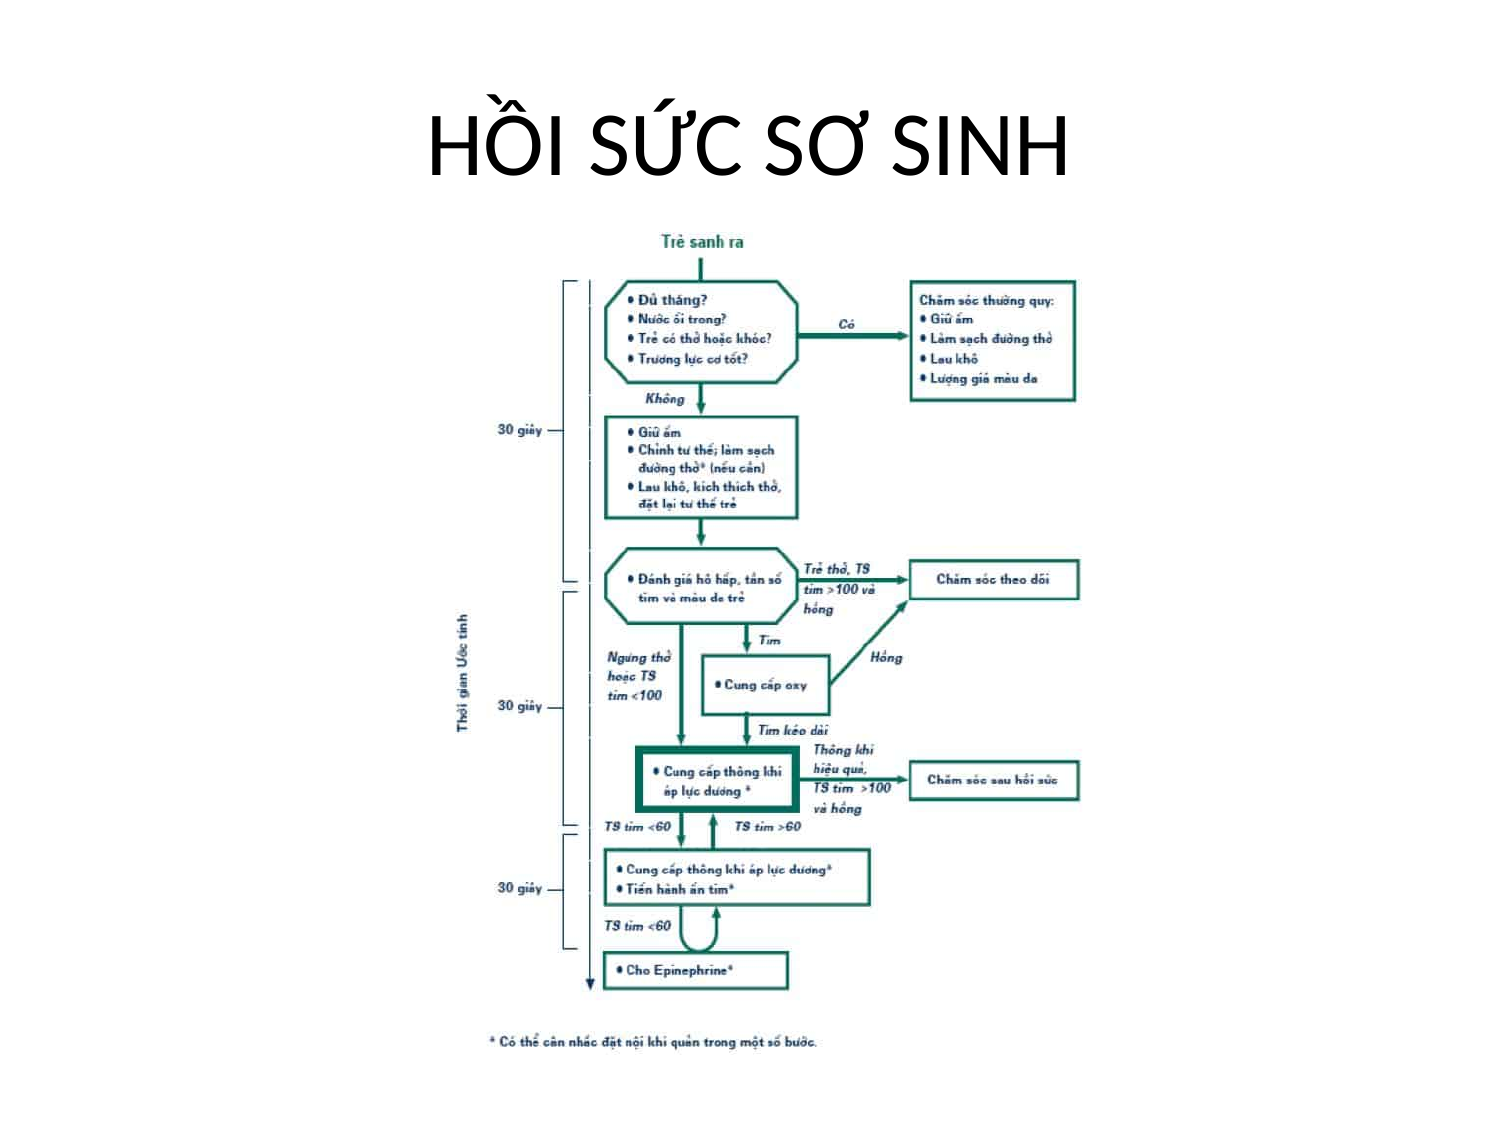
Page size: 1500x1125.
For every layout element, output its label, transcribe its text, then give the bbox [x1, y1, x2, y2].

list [20, 232, 1500, 1056]
title HỒI SỨC SƠ SINH [75, 45, 1425, 230]
